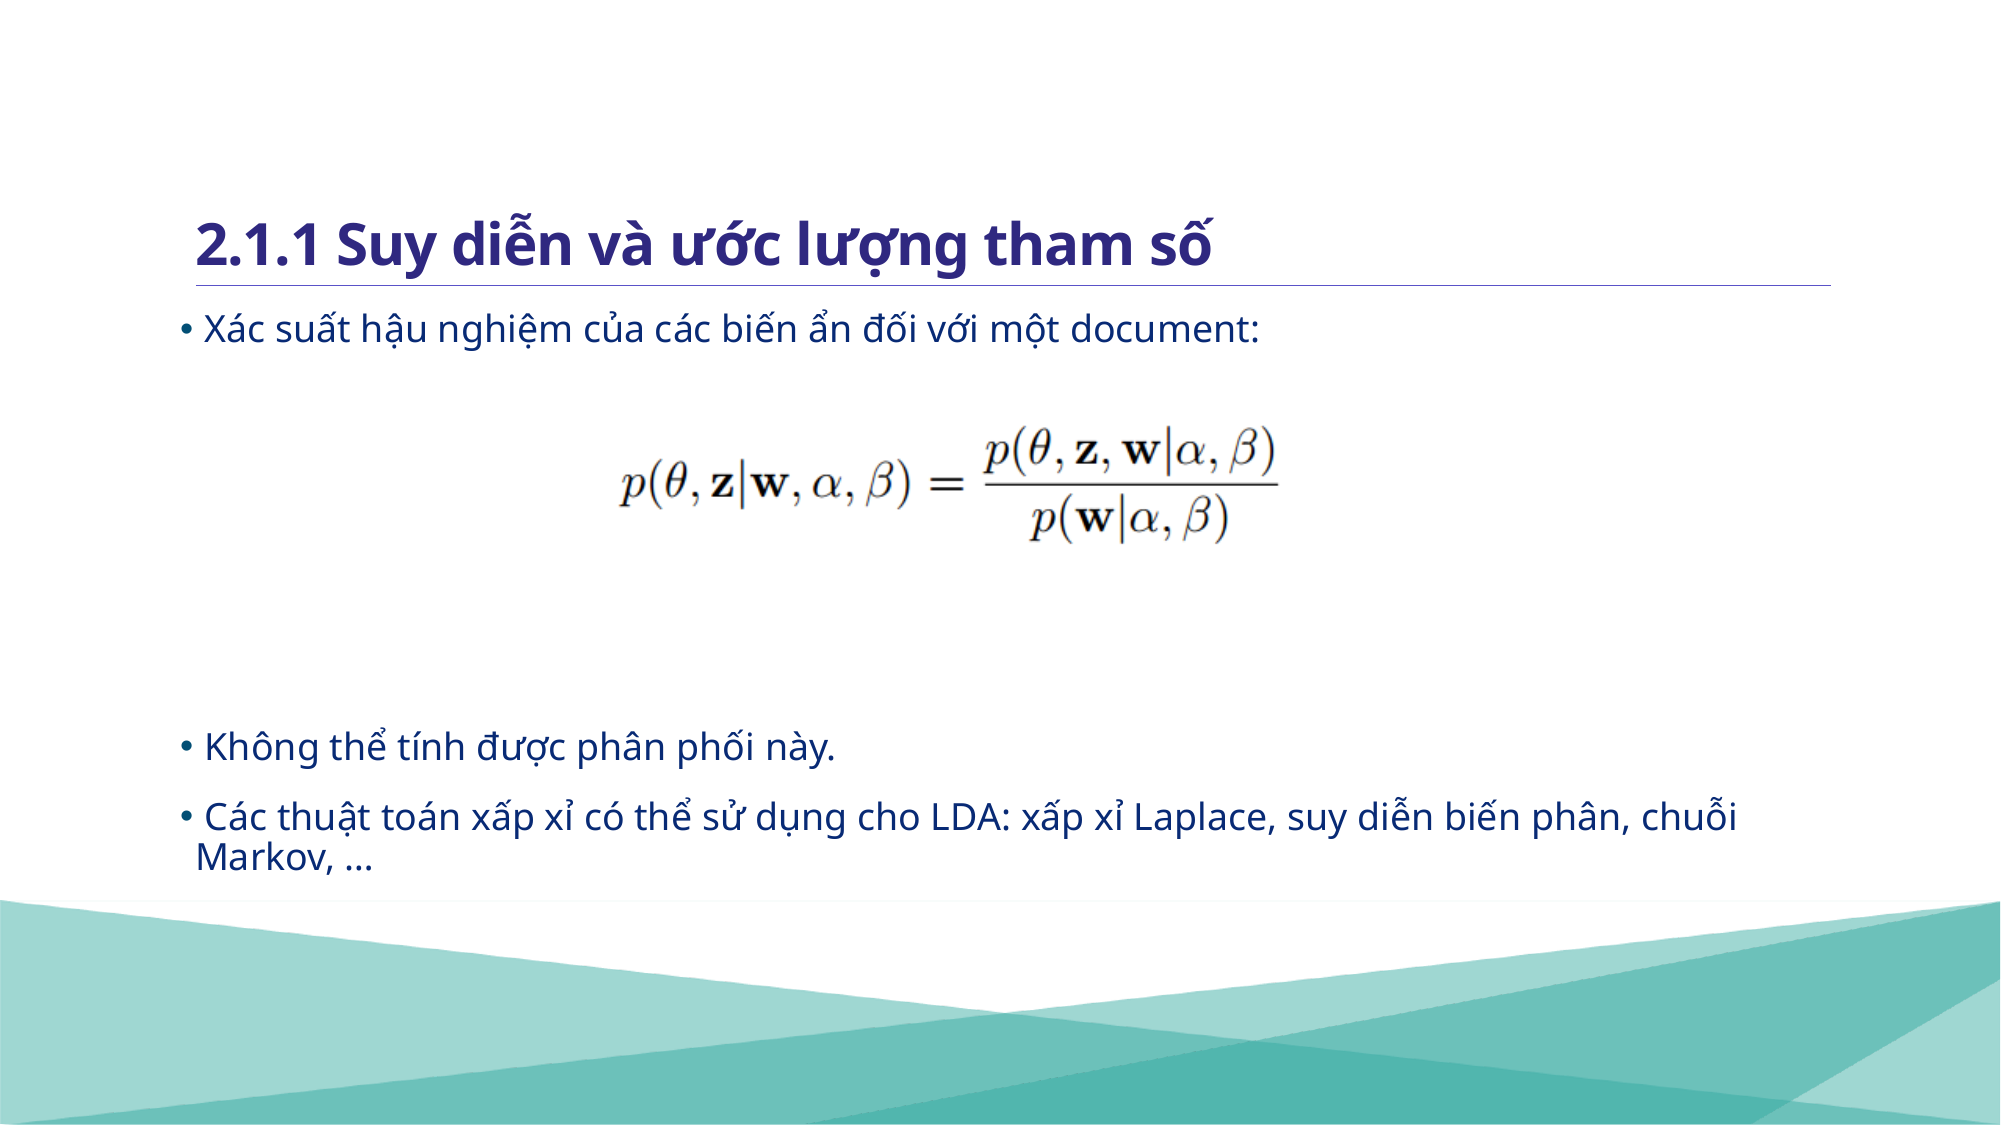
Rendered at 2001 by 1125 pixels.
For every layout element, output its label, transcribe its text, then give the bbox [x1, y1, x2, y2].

picture [601, 401, 1297, 563]
picture [0, 900, 2001, 1125]
title 2.1.1 Suy diễn và ước lượng tham số [180, 47, 1830, 285]
list Xác suất hậu nghiệm của các biến ẩn đối với một document: Không thể tính được phân phối này. Các thuật toán xấp xỉ có thể sử dụng cho LDA: xấp xỉ Laplace, suy diễn biến phân, chuỗi Markov, … [180, 302, 1830, 963]
